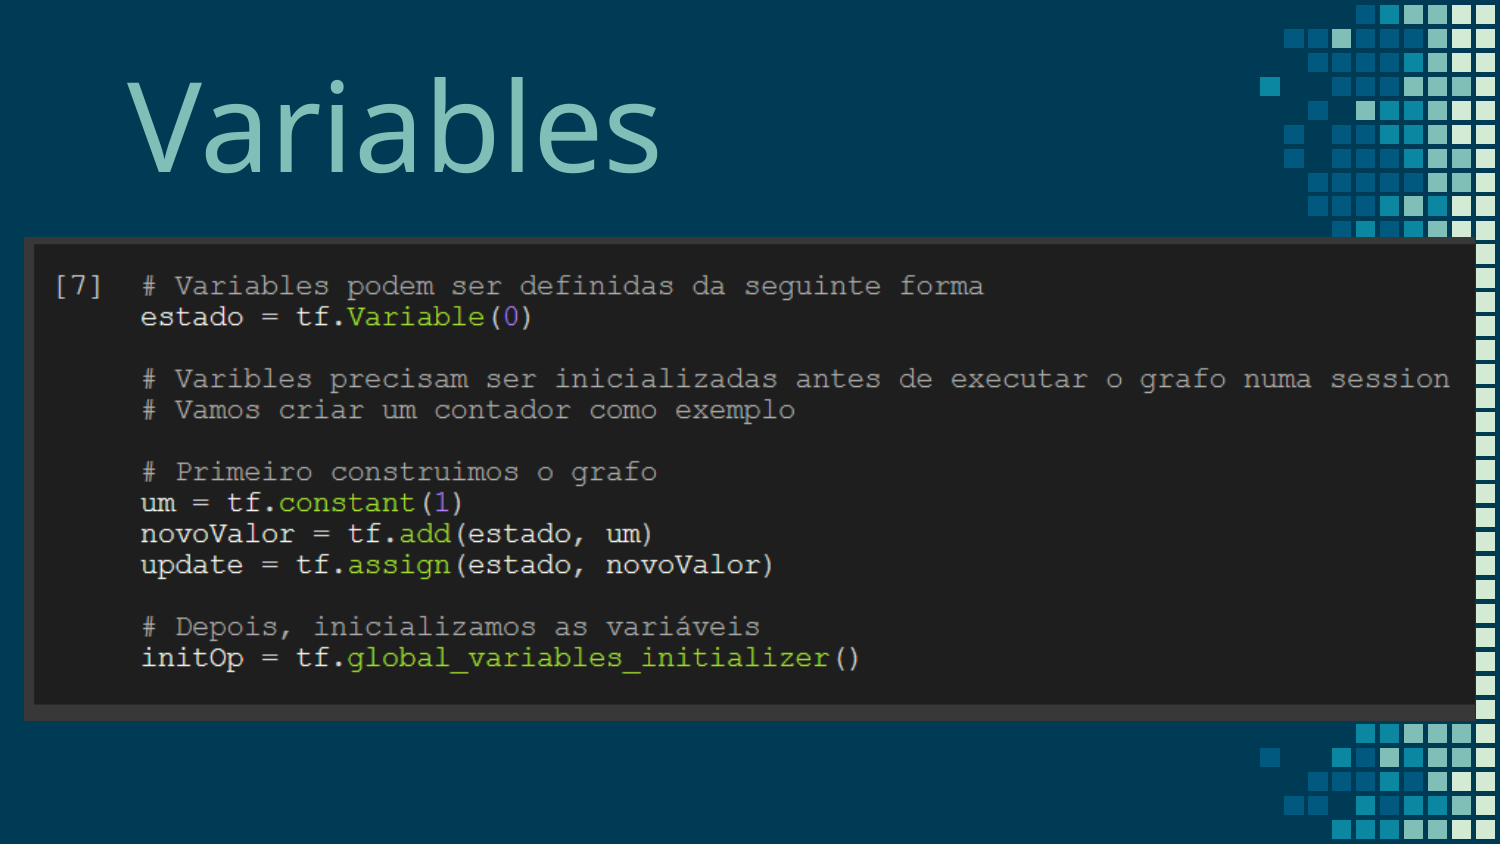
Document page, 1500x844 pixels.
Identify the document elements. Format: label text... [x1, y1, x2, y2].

title Variables [112, 22, 1143, 213]
picture [25, 237, 1474, 720]
